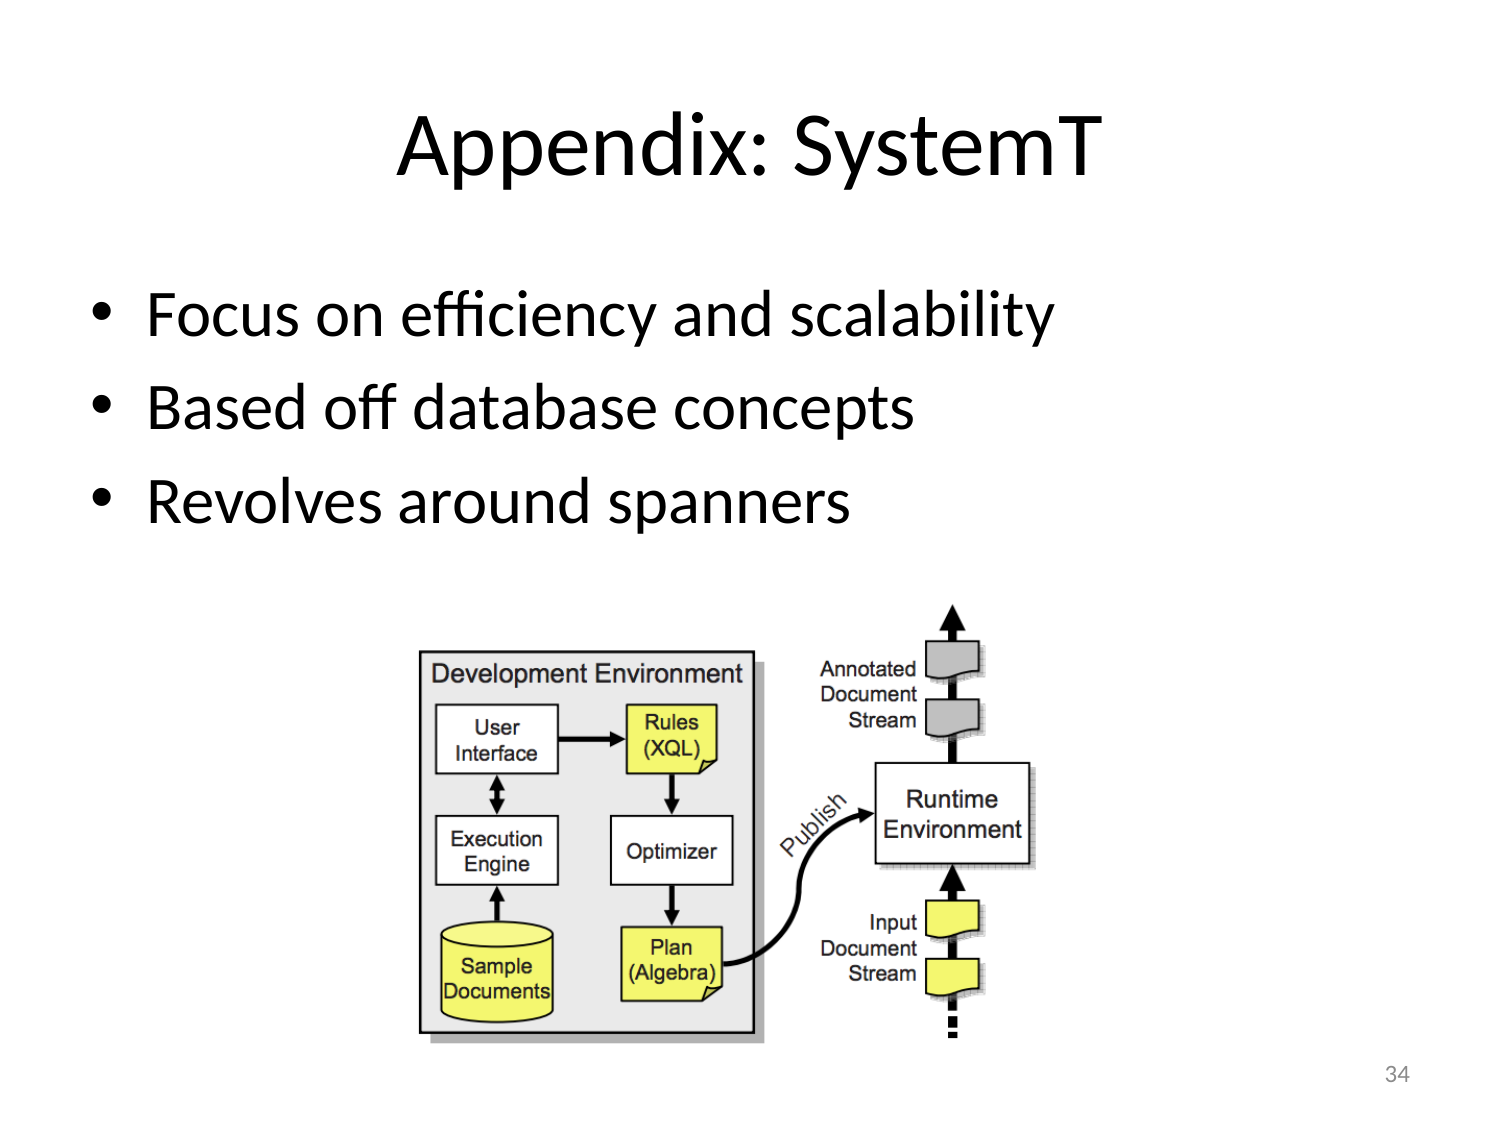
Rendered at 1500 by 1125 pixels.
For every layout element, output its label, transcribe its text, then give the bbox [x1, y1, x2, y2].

title Appendix: SystemT [75, 45, 1425, 233]
slide_number 34 [1074, 1042, 1425, 1103]
list Focus on efficiency and scalability Based off database concepts Revolves around spanners [75, 262, 1425, 1005]
picture [371, 593, 1043, 1061]
